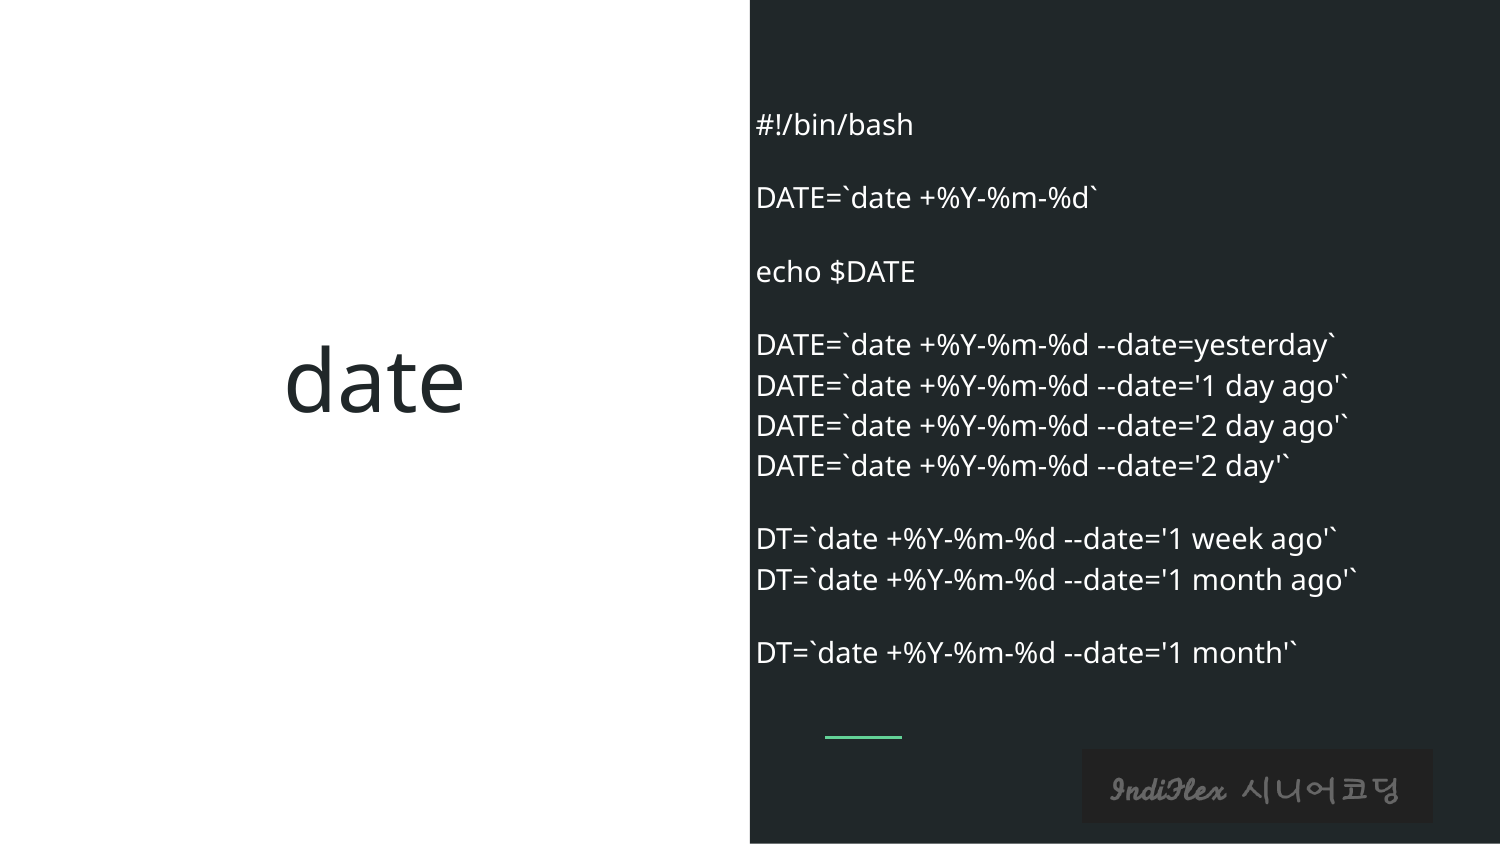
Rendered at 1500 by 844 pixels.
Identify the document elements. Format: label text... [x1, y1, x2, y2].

title date [43, 197, 708, 446]
list #!/bin/bash DATE=`date +%Y-%m-%d` echo $DATE DATE=`date +%Y-%m-%d --date=yesterday` DATE=`date +%Y-%m-%d --date='1 day ago'` DATE=`date +%Y-%m-%d --date='2 day ago'` DATE=`date +%Y-%m-%d --date='2 day'` DT=`date +%Y-%m-%d --date='1 week ago'` DT=`date +%Y-%m-%d --date='1 month ago'` DT=`date +%Y-%m-%d --date='1 month'` [740, 45, 1500, 725]
picture [1082, 749, 1433, 823]
